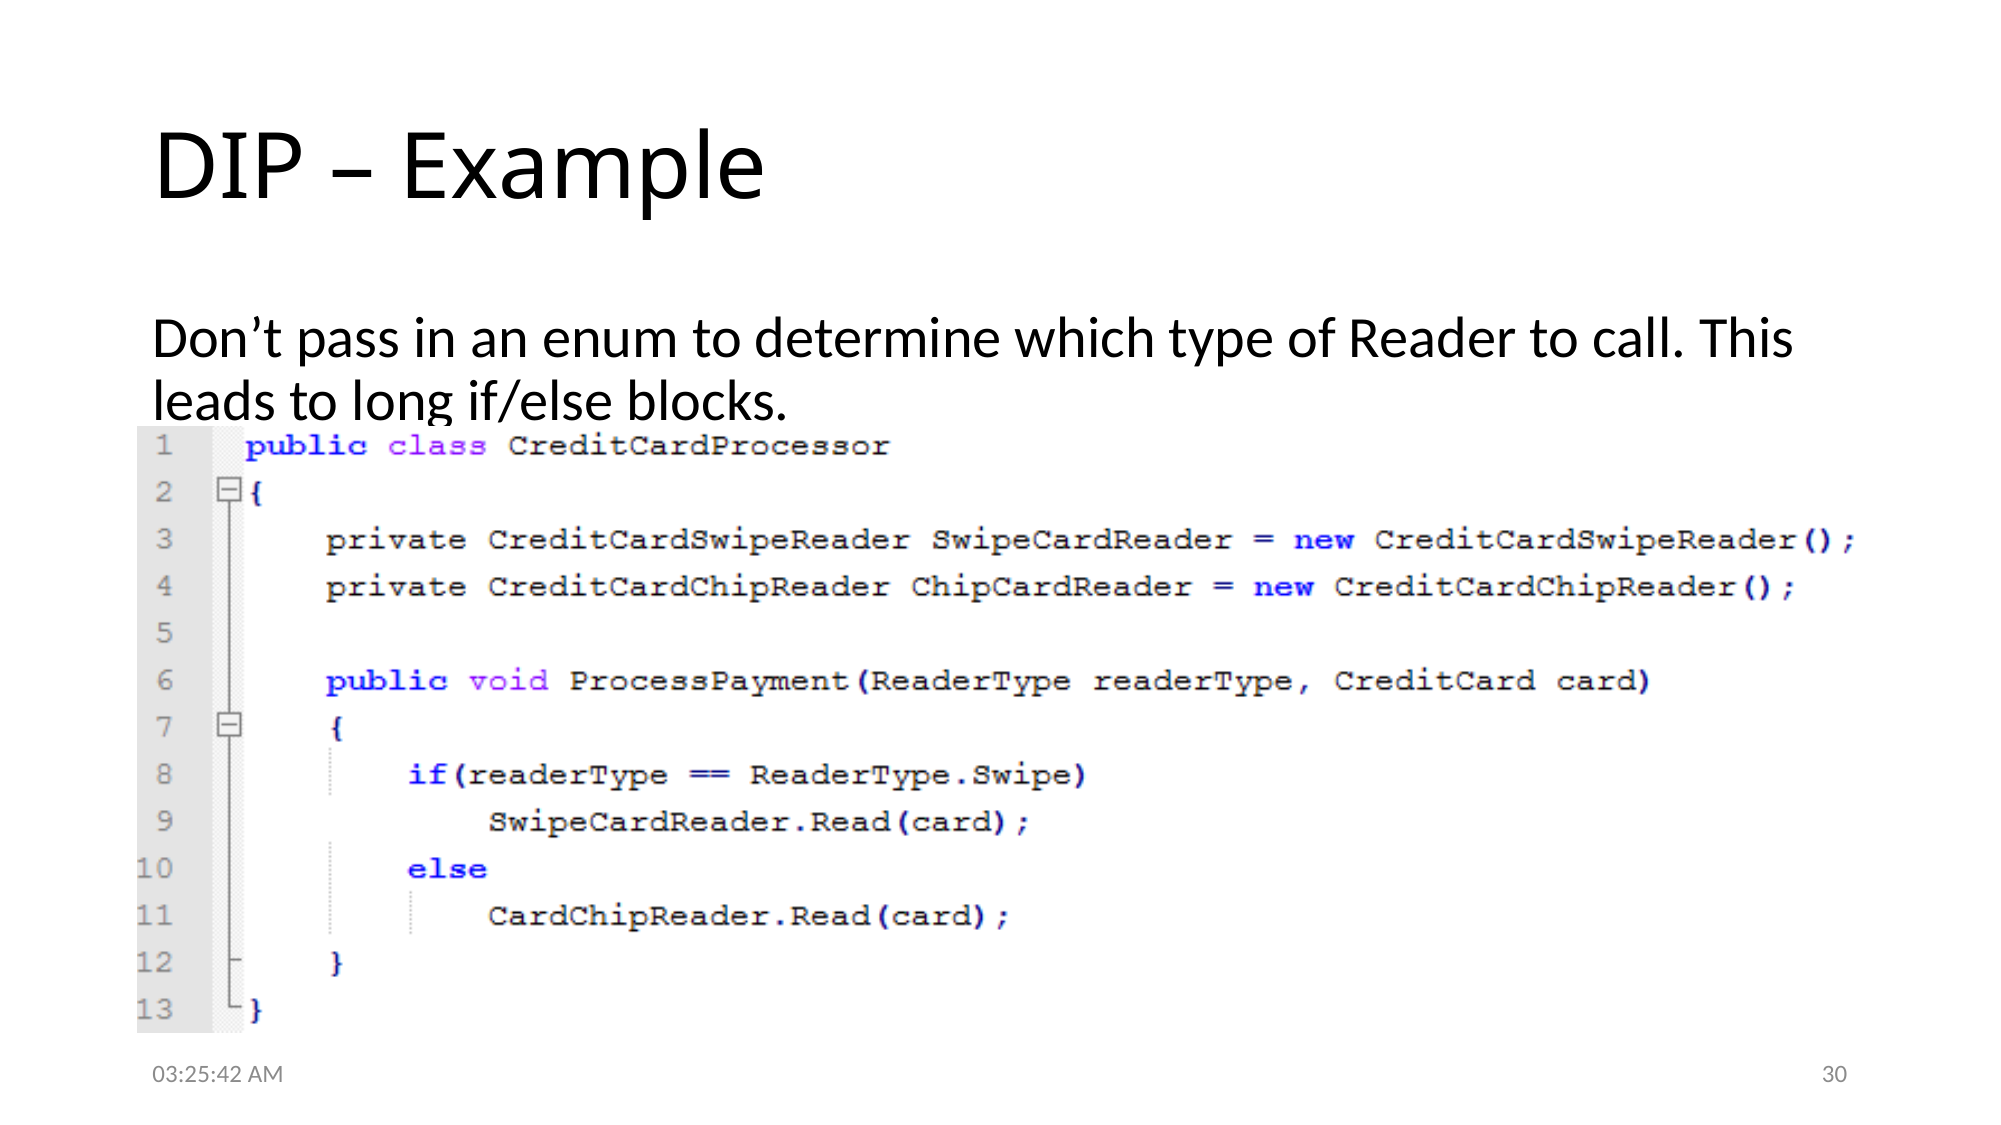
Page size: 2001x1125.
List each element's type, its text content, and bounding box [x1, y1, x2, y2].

picture [137, 426, 1863, 1033]
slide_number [137, 1042, 588, 1103]
list Don’t pass in an enum to determine which type of Reader to call. This leads to long if/else blocks. (code bloat). [137, 299, 1863, 426]
slide_number 30 [1412, 1042, 1863, 1103]
title DIP – Example [137, 59, 1863, 278]
